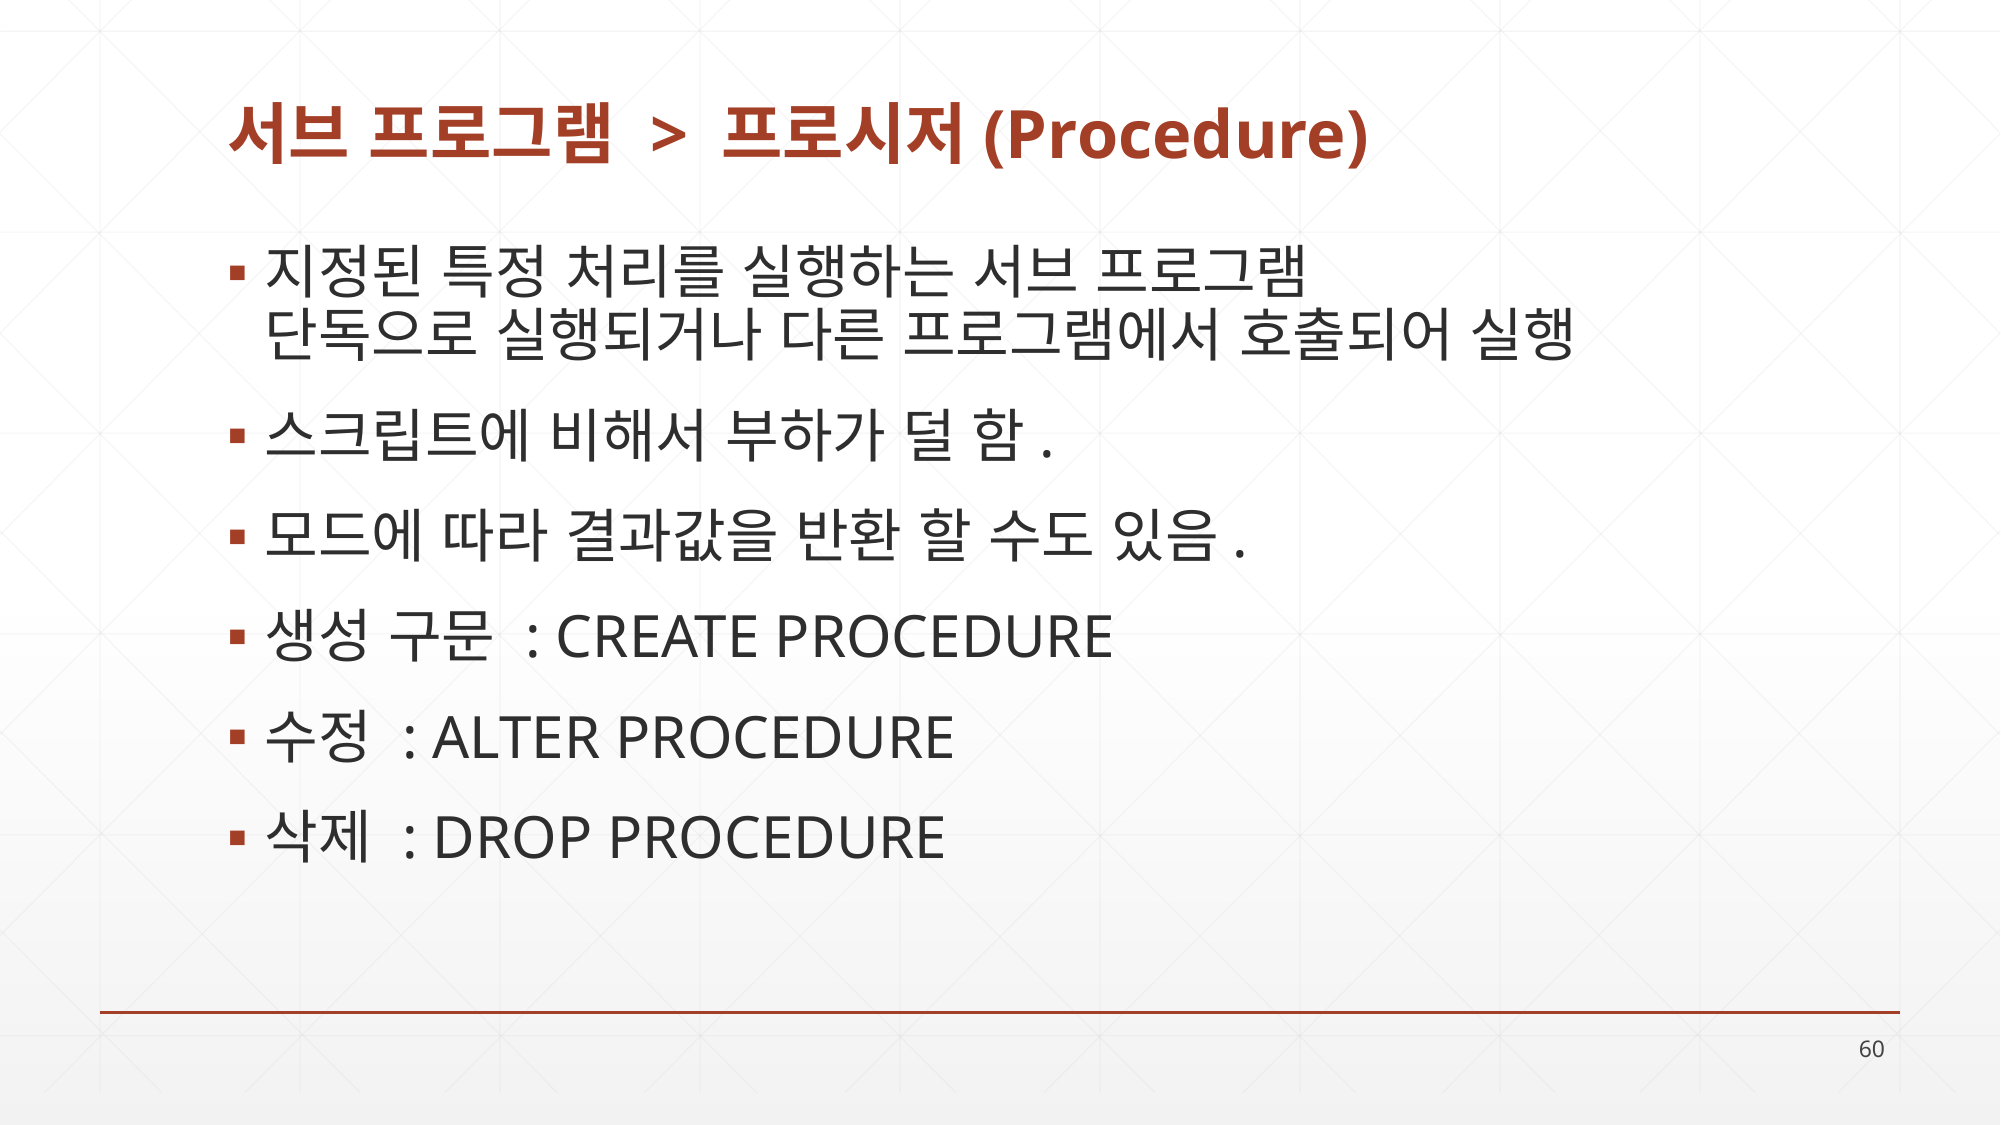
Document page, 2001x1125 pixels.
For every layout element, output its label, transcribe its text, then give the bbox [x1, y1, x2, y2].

list 지정된 특정 처리를 실행하는 서브 프로그램 단독으로 실행되거나 다른 프로그램에서 호출되어 실행 스크립트에 비해서 부하가 덜 함. 모드에 따라 결과값을 반환 할 수도 있음. 생성 구문 : CREATE PROCEDURE 수정 : ALTER PROCEDURE 삭제 : DROP PROCEDURE [212, 236, 1788, 950]
title 서브 프로그램 > 프로시저(Procedure) [212, 82, 1788, 181]
slide_number 60 [1749, 1031, 1901, 1069]
